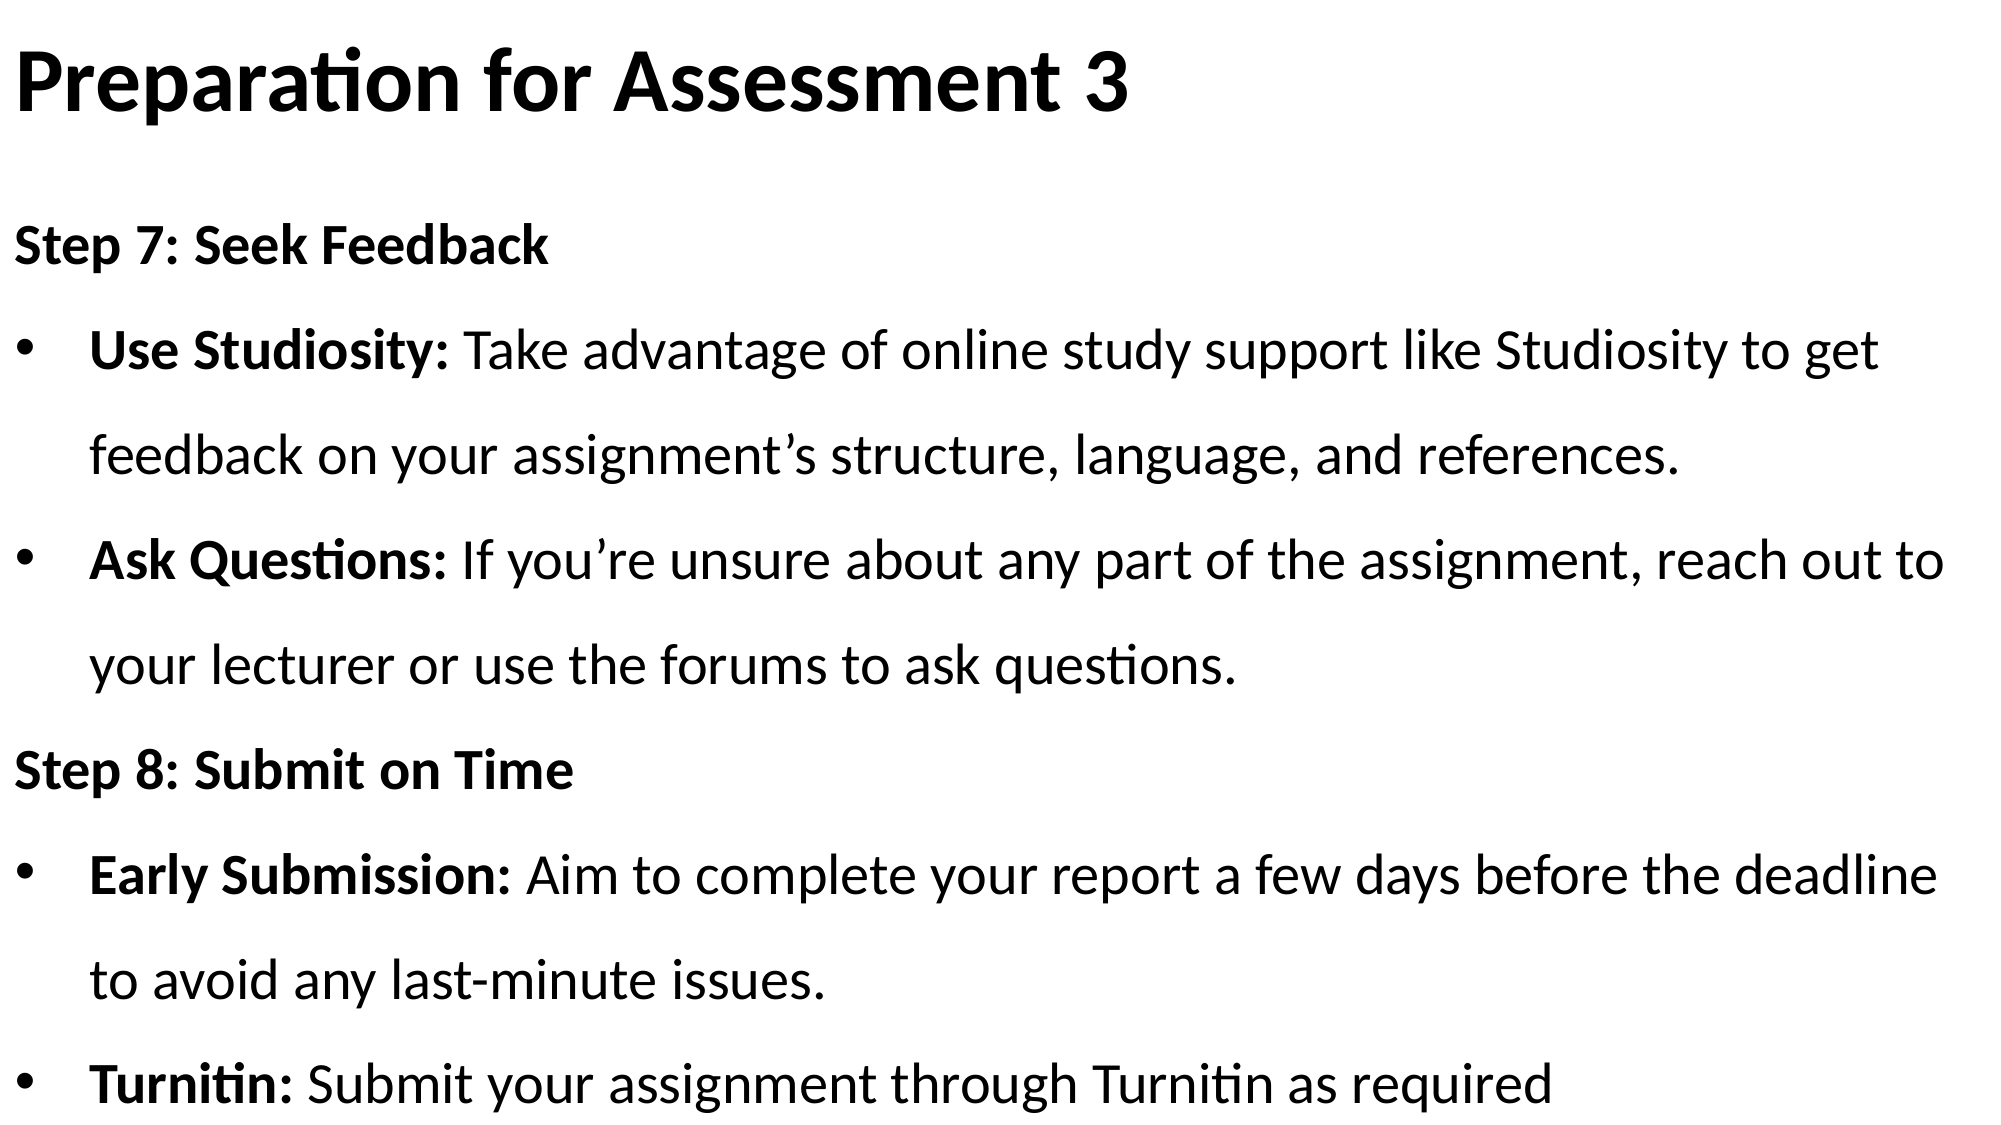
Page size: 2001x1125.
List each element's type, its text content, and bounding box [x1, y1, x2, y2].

text_box Step 7: Seek Feedback Use Studiosity: Take advantage of online study support like Studiosity to get feedback on your assignment’s structure, language, and references. Ask Questions: If you’re unsure about any part of the assignment, reach out to your lecturer or use the forums to ask questions. Step 8: Submit on Time Early Submission: Aim to complete your report a few days before the deadline to avoid any last-minute issues. Turnitin: Submit your assignment through Turnitin as required [0, 163, 2000, 1123]
title Preparation for Assessment 3 [0, 0, 2000, 163]
